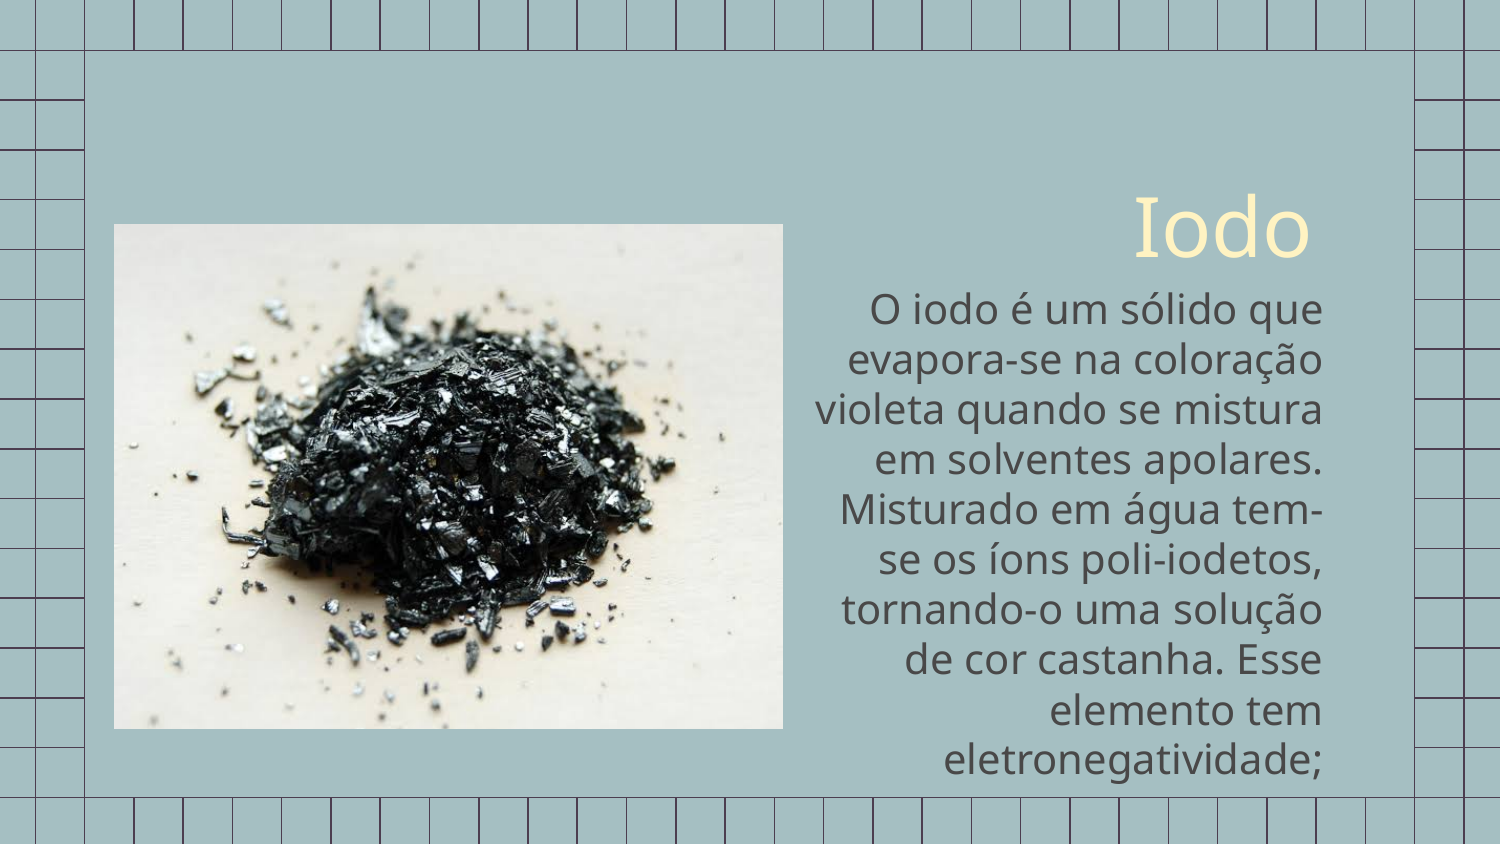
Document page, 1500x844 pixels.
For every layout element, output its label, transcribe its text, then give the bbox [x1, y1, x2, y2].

title Iodo [623, 180, 1339, 268]
picture [113, 224, 783, 729]
subtitle O iodo é um sólido que evapora-se na coloração violeta quando se mistura em solventes apolares. Misturado em água tem-se os íons poli-iodetos, tornando-o uma solução de cor castanha. Esse elemento tem eletronegatividade; [787, 268, 1339, 576]
